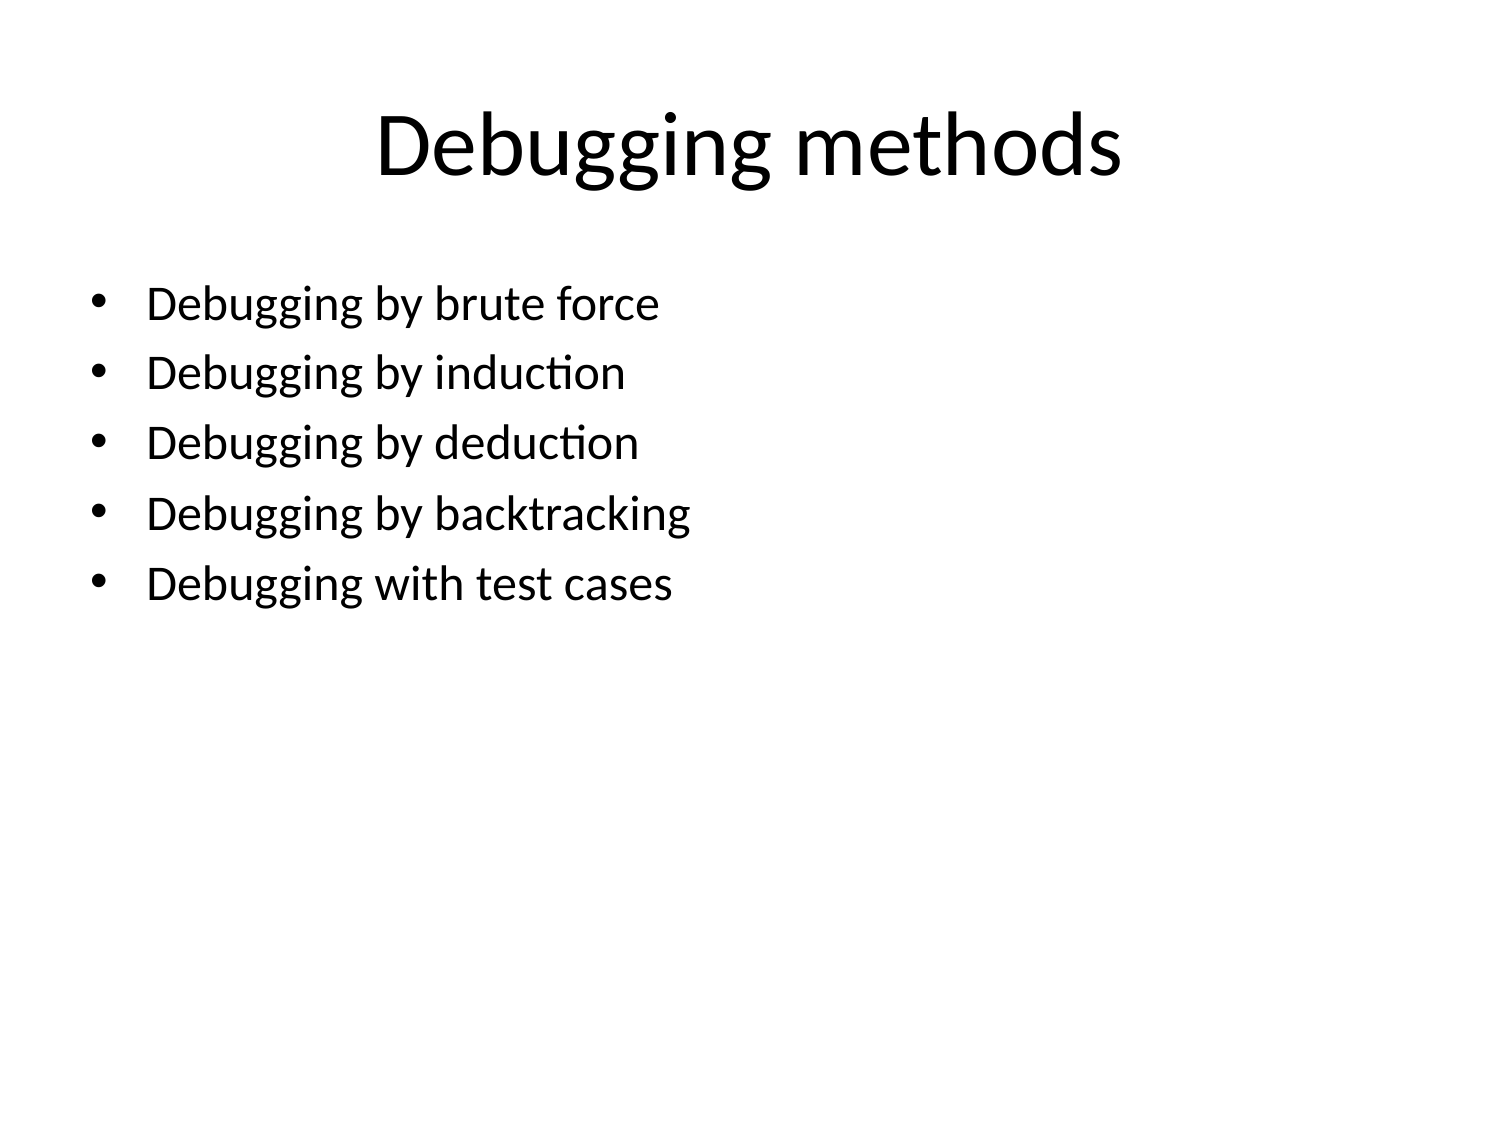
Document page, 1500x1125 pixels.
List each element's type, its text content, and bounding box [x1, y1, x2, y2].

title Debugging methods [75, 45, 1425, 233]
list Debugging by brute force Debugging by induction Debugging by deduction Debugging by backtracking Debugging with test cases [75, 262, 1425, 1005]
